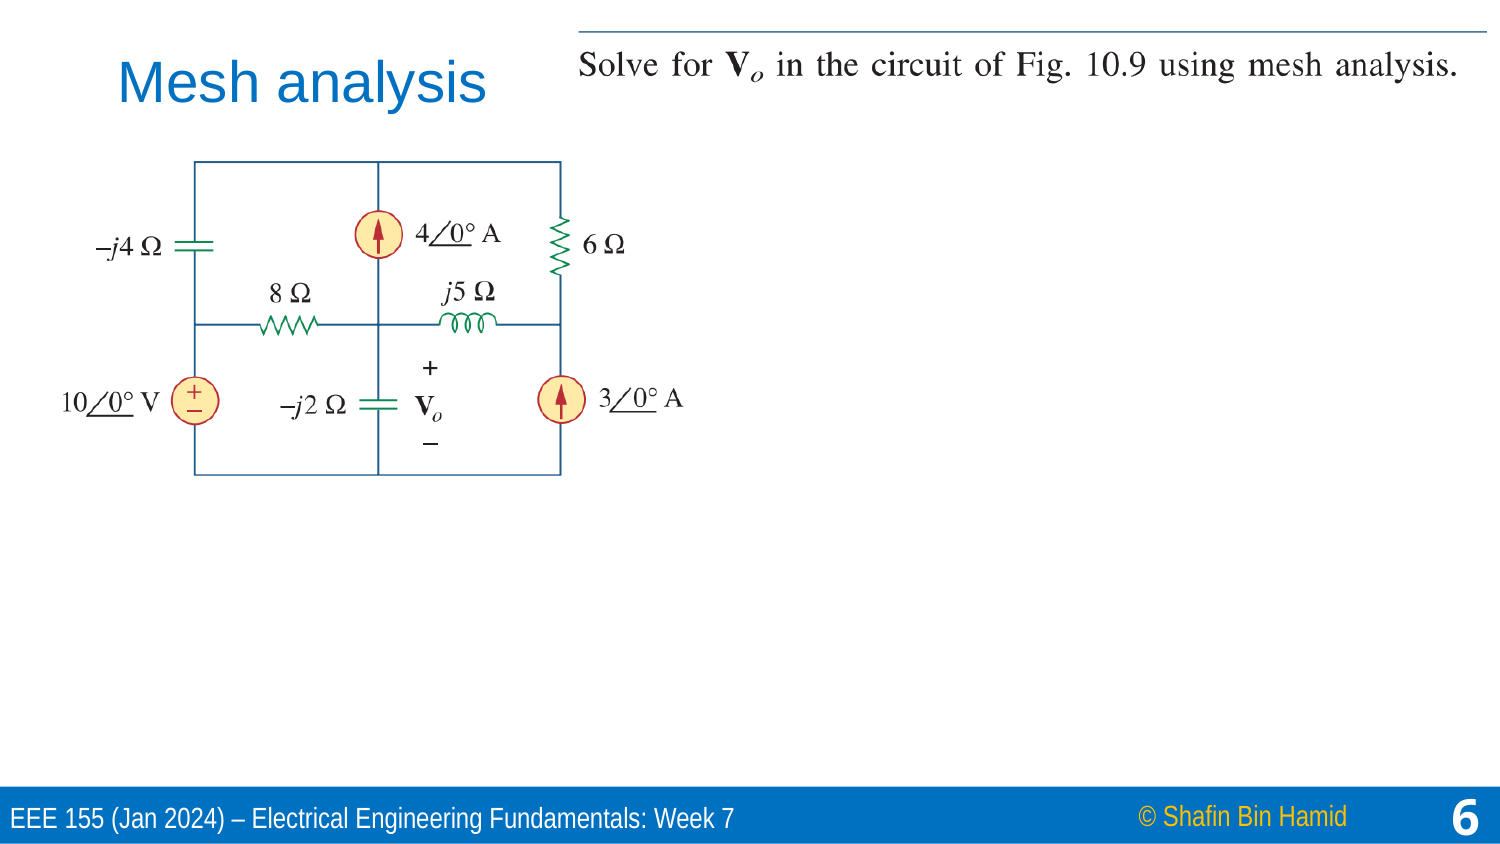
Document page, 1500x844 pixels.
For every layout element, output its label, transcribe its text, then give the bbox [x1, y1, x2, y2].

title Mesh analysis [103, 45, 1397, 138]
picture [46, 137, 690, 488]
picture [549, 17, 1487, 110]
slide_number 6 [1389, 778, 1495, 826]
